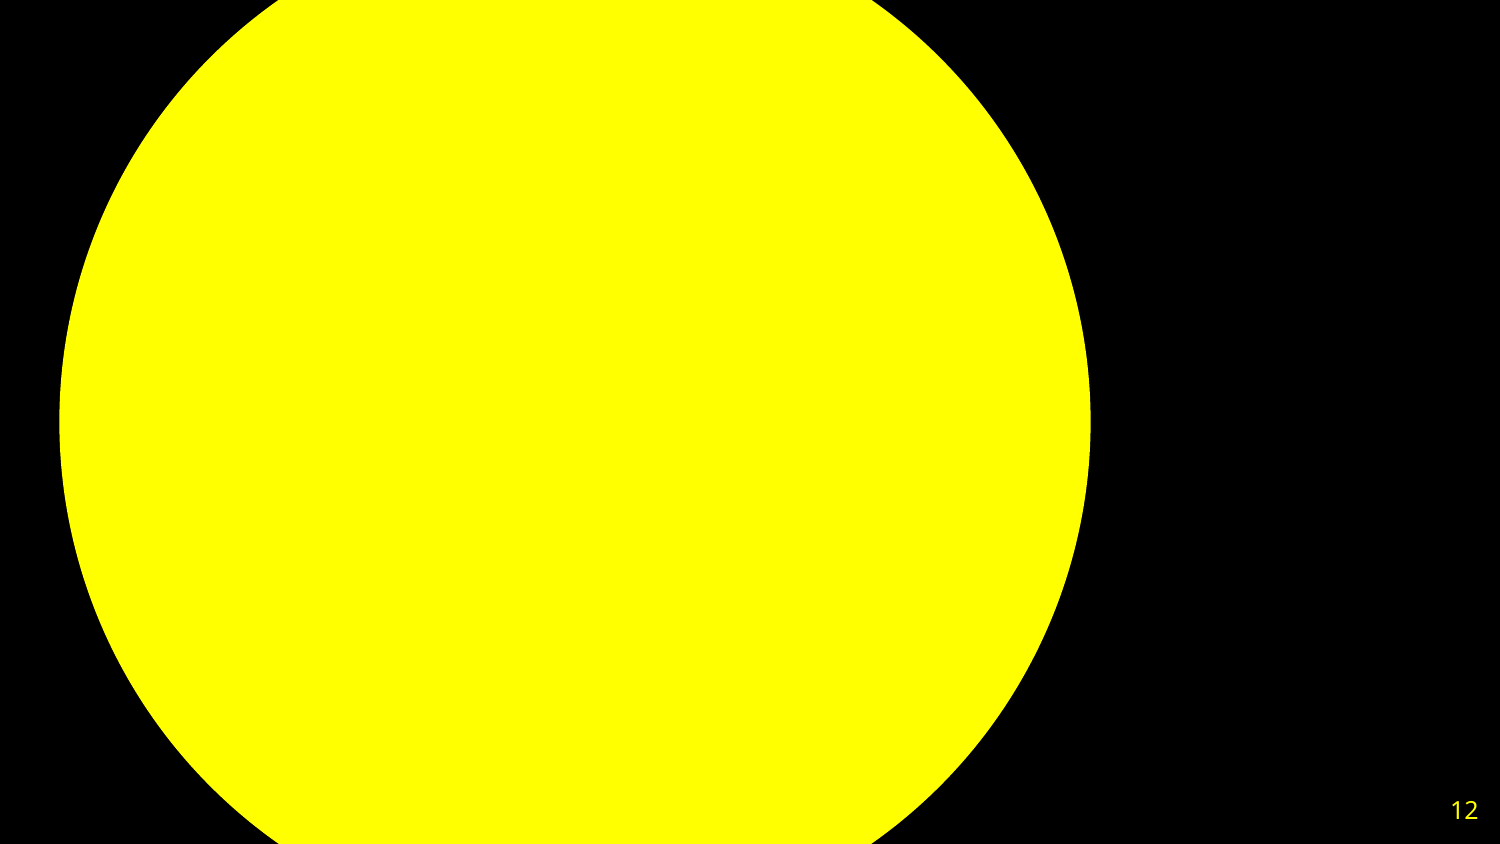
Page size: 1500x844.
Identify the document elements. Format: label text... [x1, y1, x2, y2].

slide_number ‹#› [1403, 779, 1494, 844]
